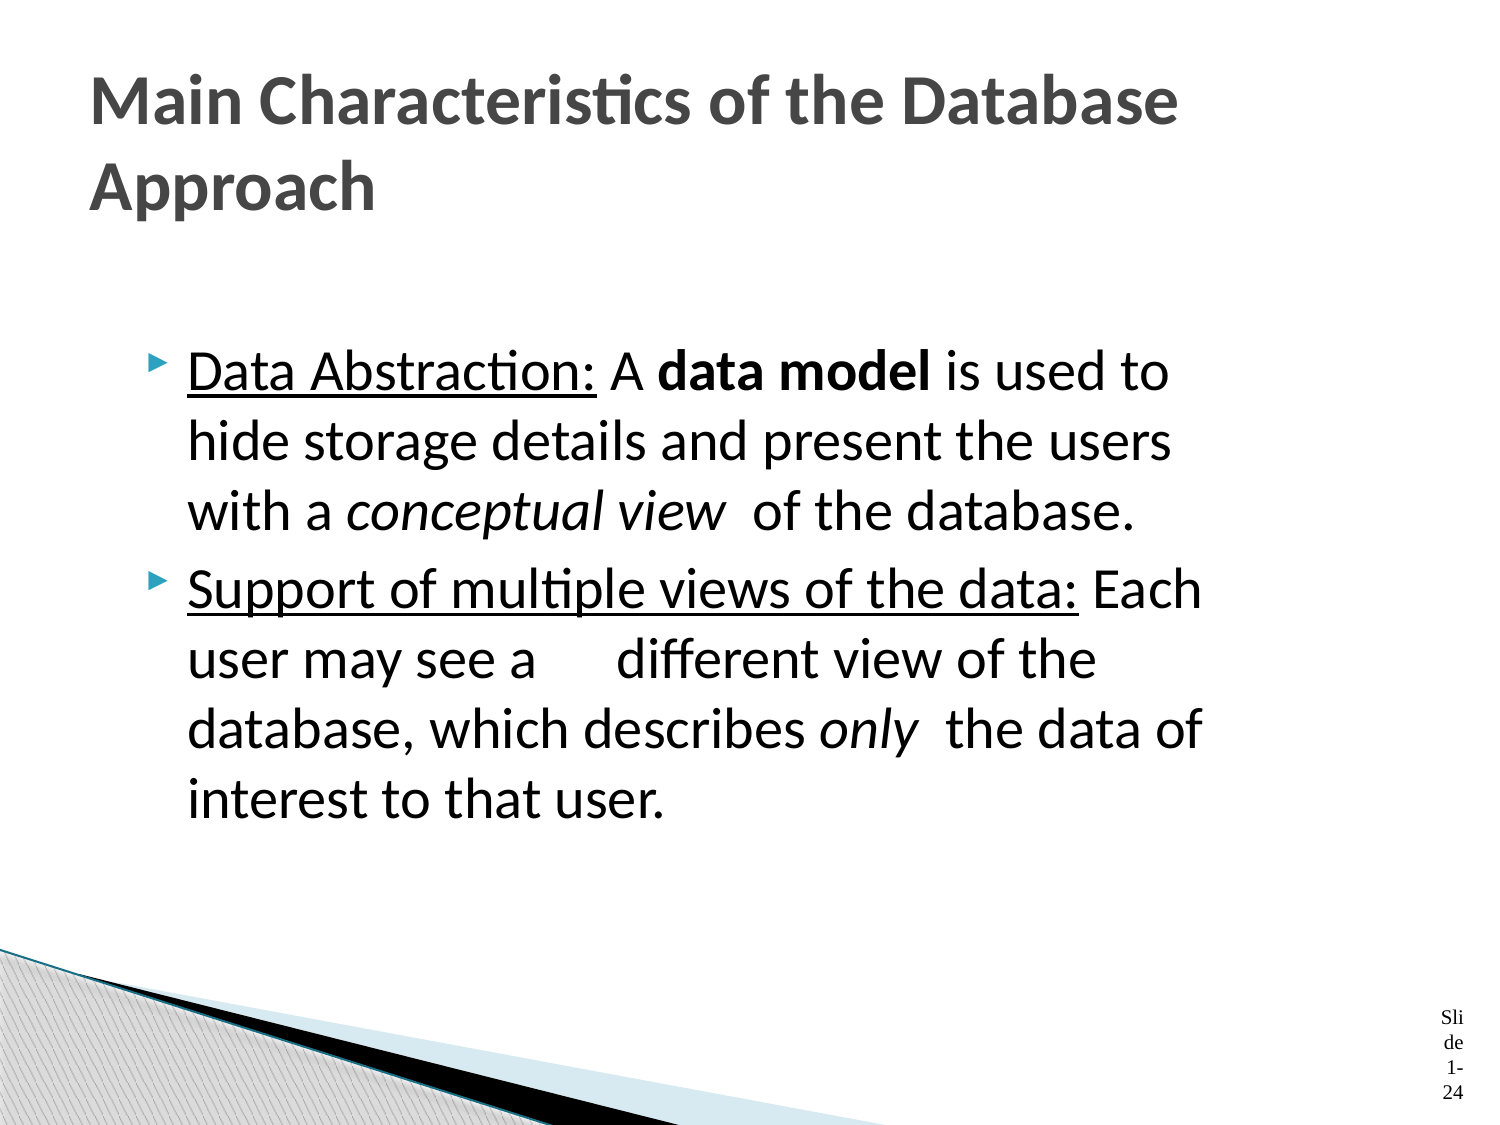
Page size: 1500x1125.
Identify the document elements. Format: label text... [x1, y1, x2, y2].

list Data Abstraction: A data model is used to hide storage details and present the users with a conceptual view of the database. Support of multiple views of the data: Each user may see a different view of the database, which describes only the data of interest to that user. [112, 324, 1292, 1000]
slide_number Slide 1-24 [1418, 1051, 1479, 1112]
title Main Characteristics of the Database Approach [75, 45, 1425, 233]
